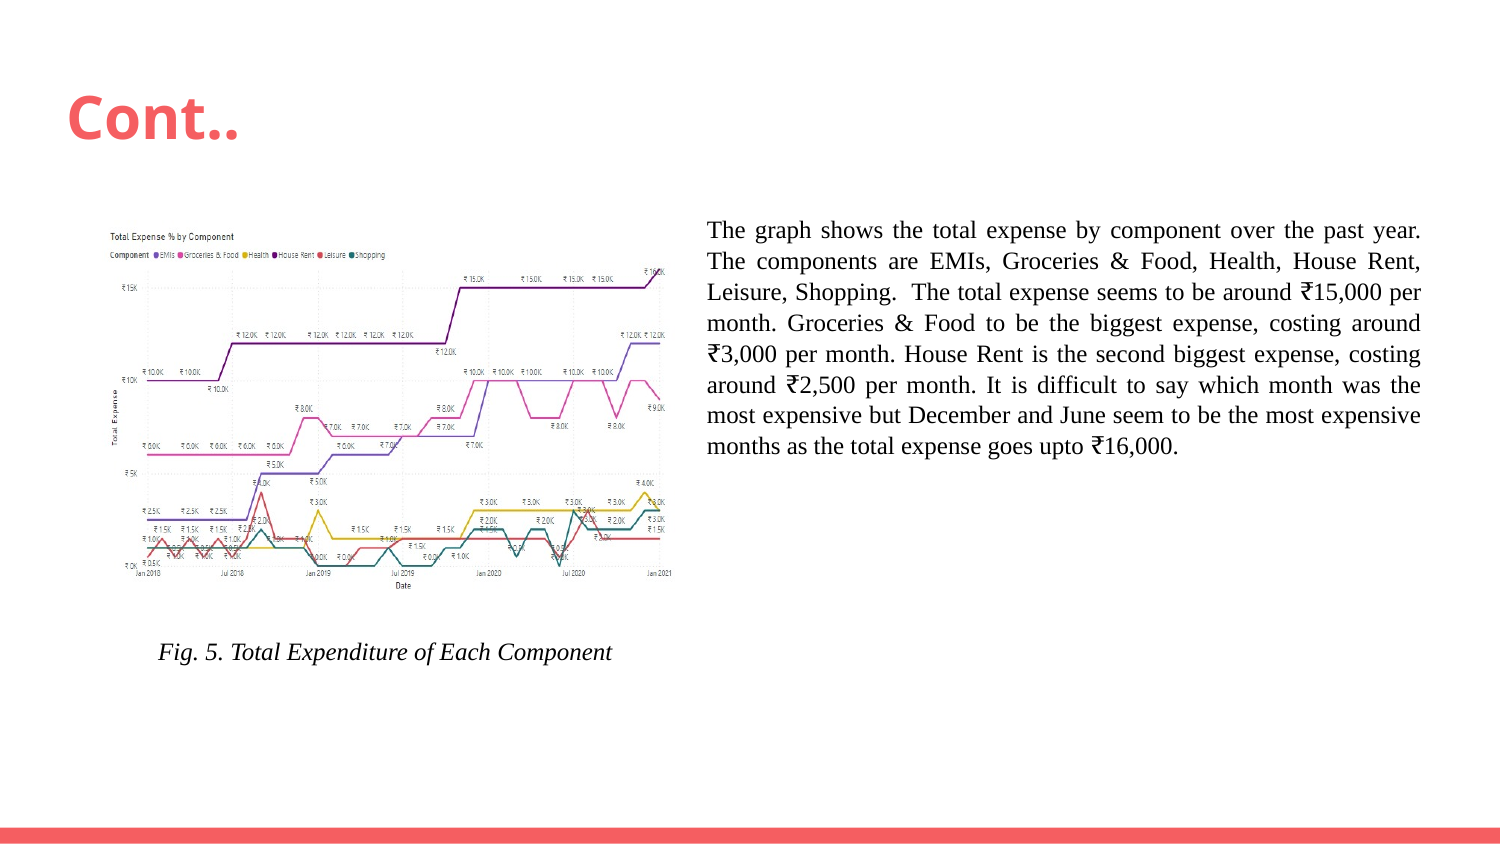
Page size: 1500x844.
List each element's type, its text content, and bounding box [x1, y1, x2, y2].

text_box The graph shows the total expense by component over the past year. The components are EMIs, Groceries & Food, Health, House Rent, Leisure, Shopping. The total expense seems to be around ₹15,000 per month. Groceries & Food to be the biggest expense, costing around ₹3,000 per month. House Rent is the second biggest expense, costing around ₹2,500 per month. It is difficult to say which month was the most expensive but December and June seem to be the most expensive months as the total expense goes upto ₹16,000. [723, 205, 1449, 468]
picture [77, 205, 723, 629]
title Cont.. [51, 64, 1449, 167]
text_box Fig. 5. Total Expenditure of Each Component [0, 628, 738, 673]
